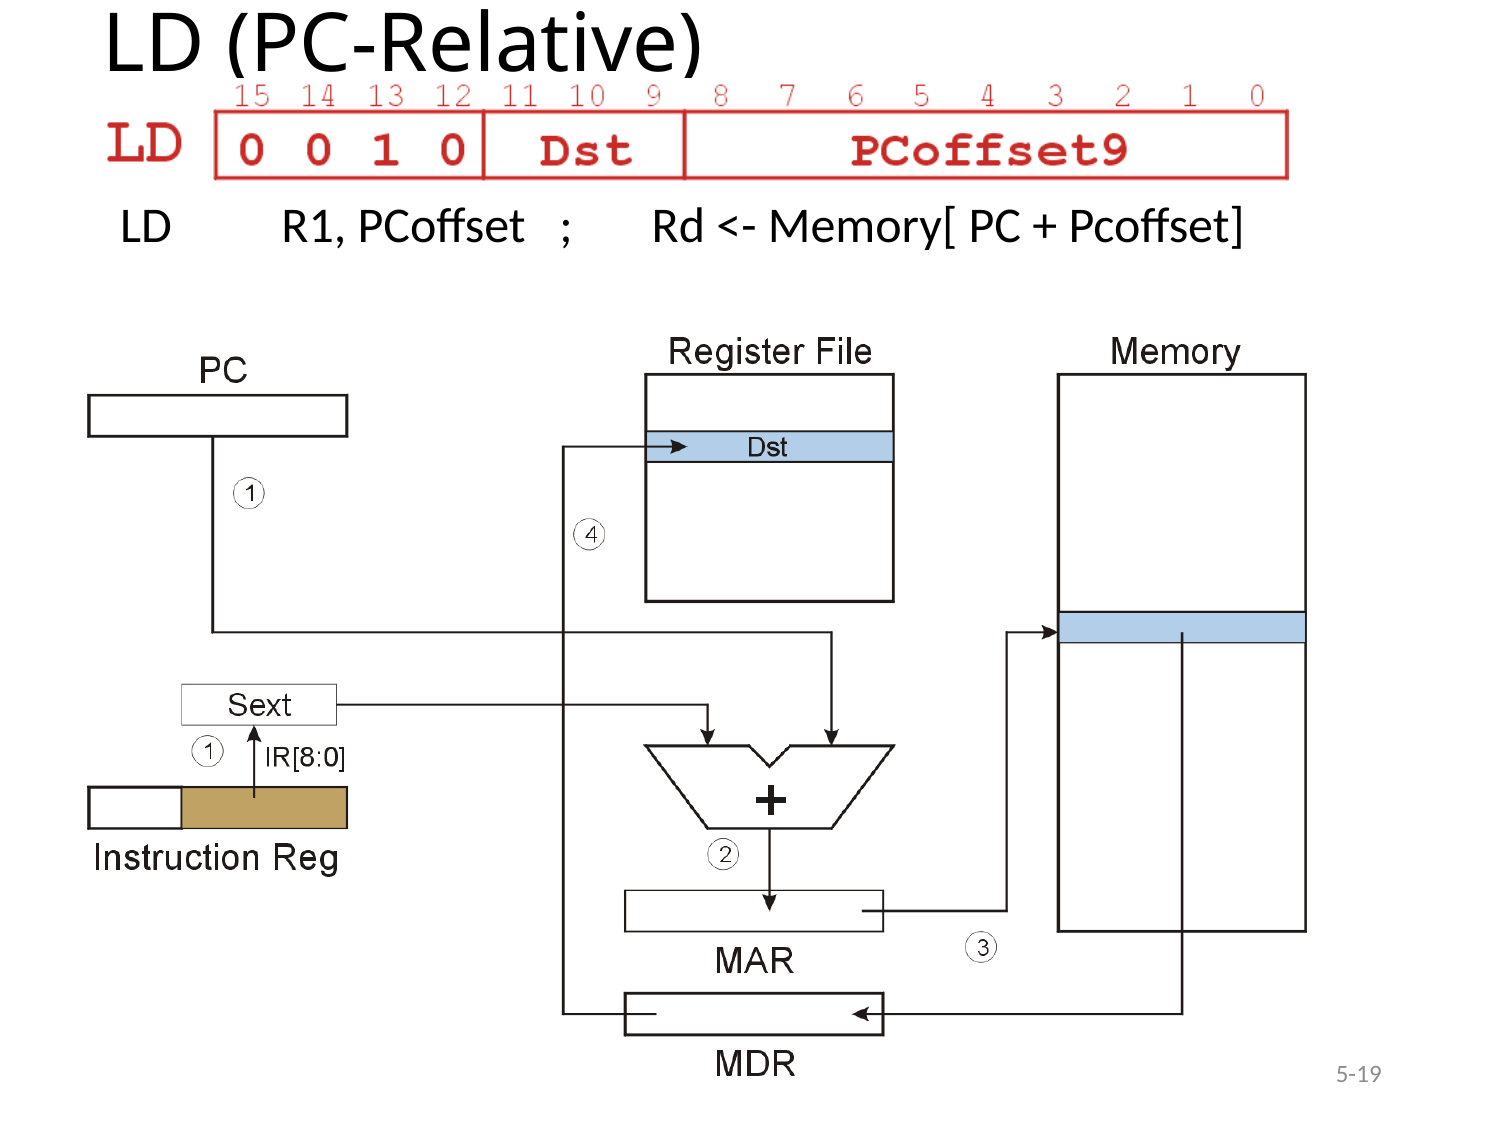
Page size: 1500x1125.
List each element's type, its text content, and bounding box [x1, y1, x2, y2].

slide_number 5- [1059, 1042, 1397, 1103]
text_box LD R1, PCoffset ; Rd <- Memory[ PC + Pcoffset] [105, 185, 1366, 260]
picture [105, 78, 1289, 190]
picture [87, 337, 1307, 1076]
title LD (PC-Relative) [87, 0, 1500, 98]
